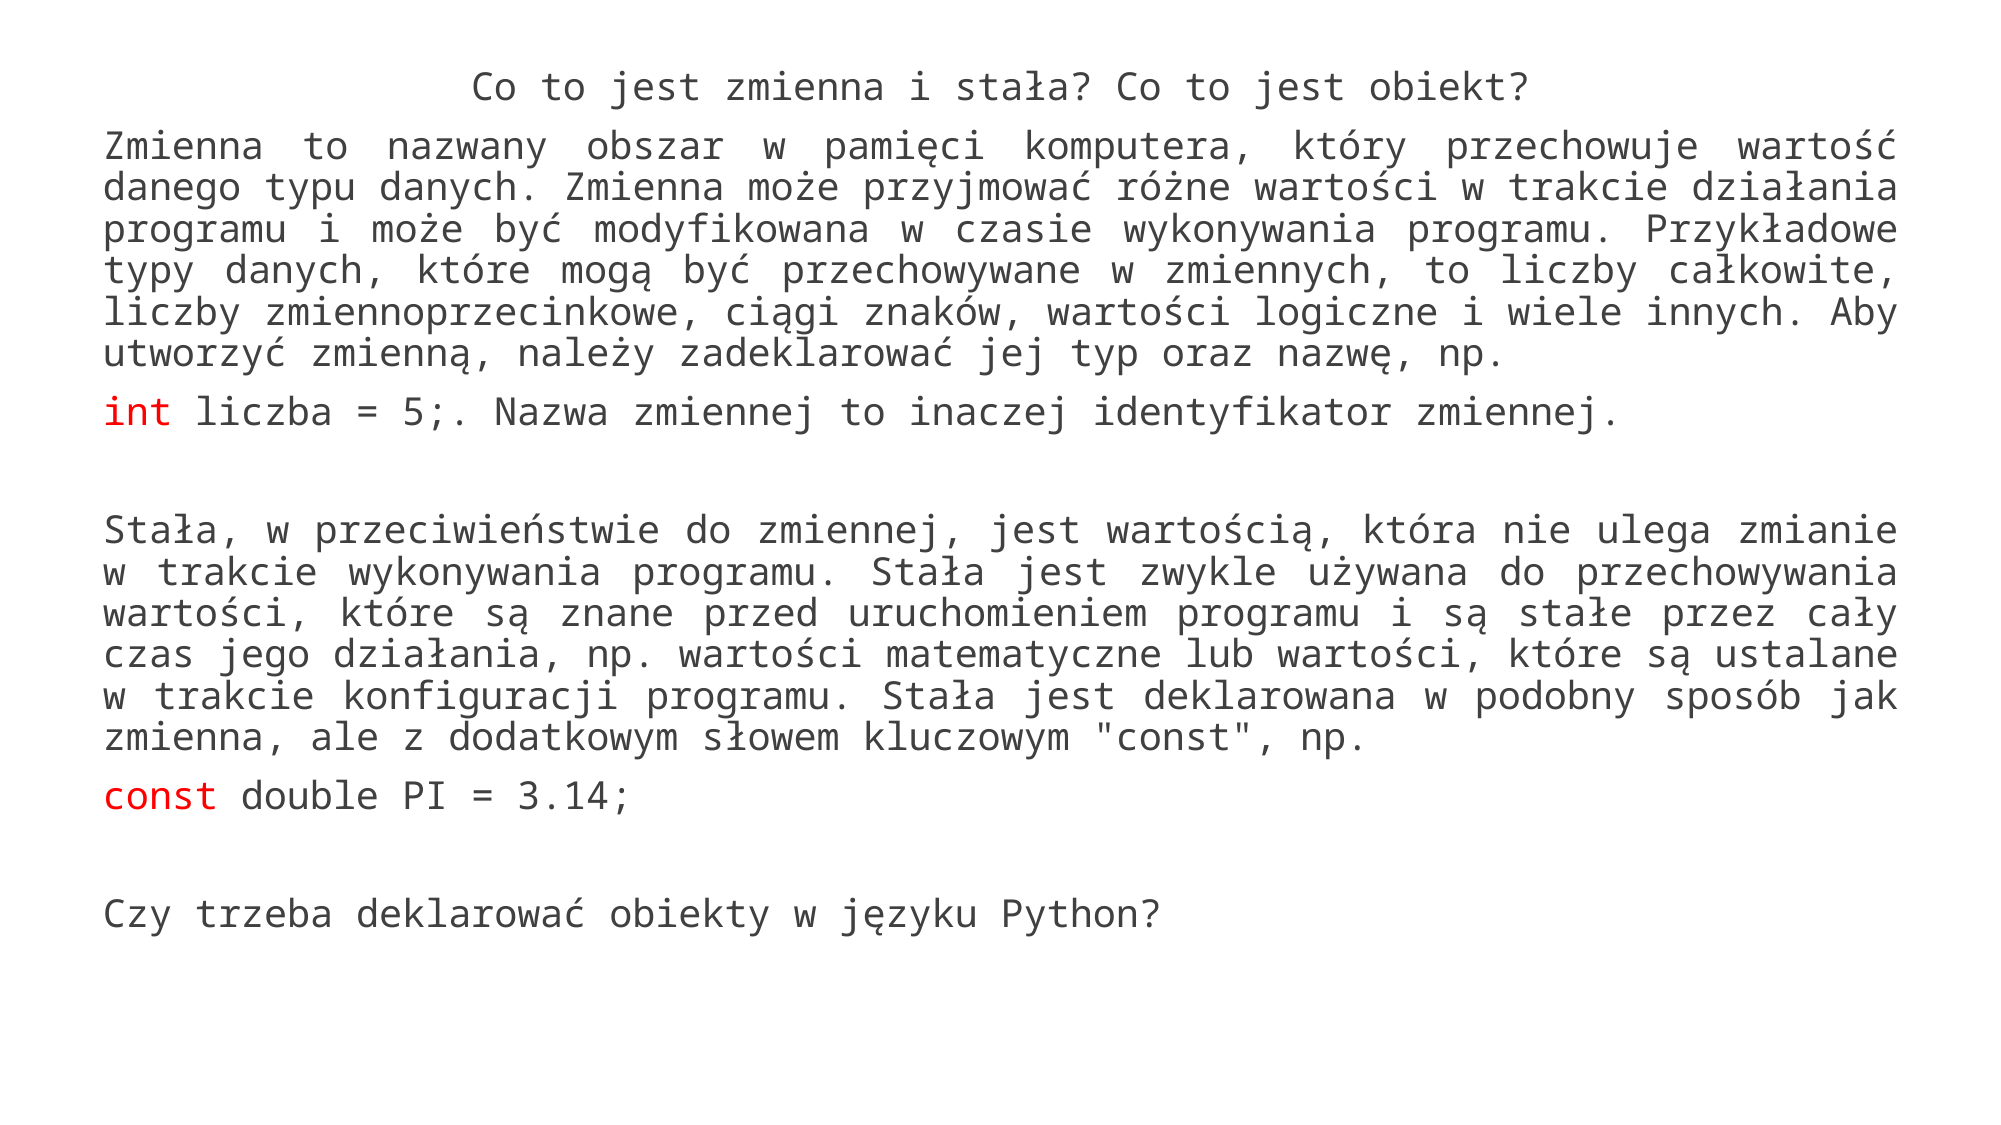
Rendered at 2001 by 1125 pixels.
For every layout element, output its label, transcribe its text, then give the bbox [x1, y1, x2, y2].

subtitle Co to jest zmienna i stała? Co to jest obiekt? Zmienna to nazwany obszar w pamięci komputera, który przechowuje wartość danego typu danych. Zmienna może przyjmować różne wartości w trakcie działania programu i może być modyfikowana w czasie wykonywania programu. Przykładowe typy danych, które mogą być przechowywane w zmiennych, to liczby całkowite, liczby zmiennoprzecinkowe, ciągi znaków, wartości logiczne i wiele innych. Aby utworzyć zmienną, należy zadeklarować jej typ oraz nazwę, np. int liczba = 5;. Nazwa zmiennej to inaczej identyfikator zmiennej. Stała, w przeciwieństwie do zmiennej, jest wartością, która nie ulega zmianie w trakcie wykonywania programu. Stała jest zwykle używana do przechowywania wartości, które są znane przed uruchomieniem programu i są stałe przez cały czas jego działania, np. wartości matematyczne lub wartości, które są ustalane w trakcie konfiguracji programu. Stała jest deklarowana w podobny sposób jak zmienna, ale z dodatkowym słowem kluczowym "const", np. const double PI = 3.14; Czy trzeba deklarować obiekty w języku Python? [87, 59, 1913, 964]
